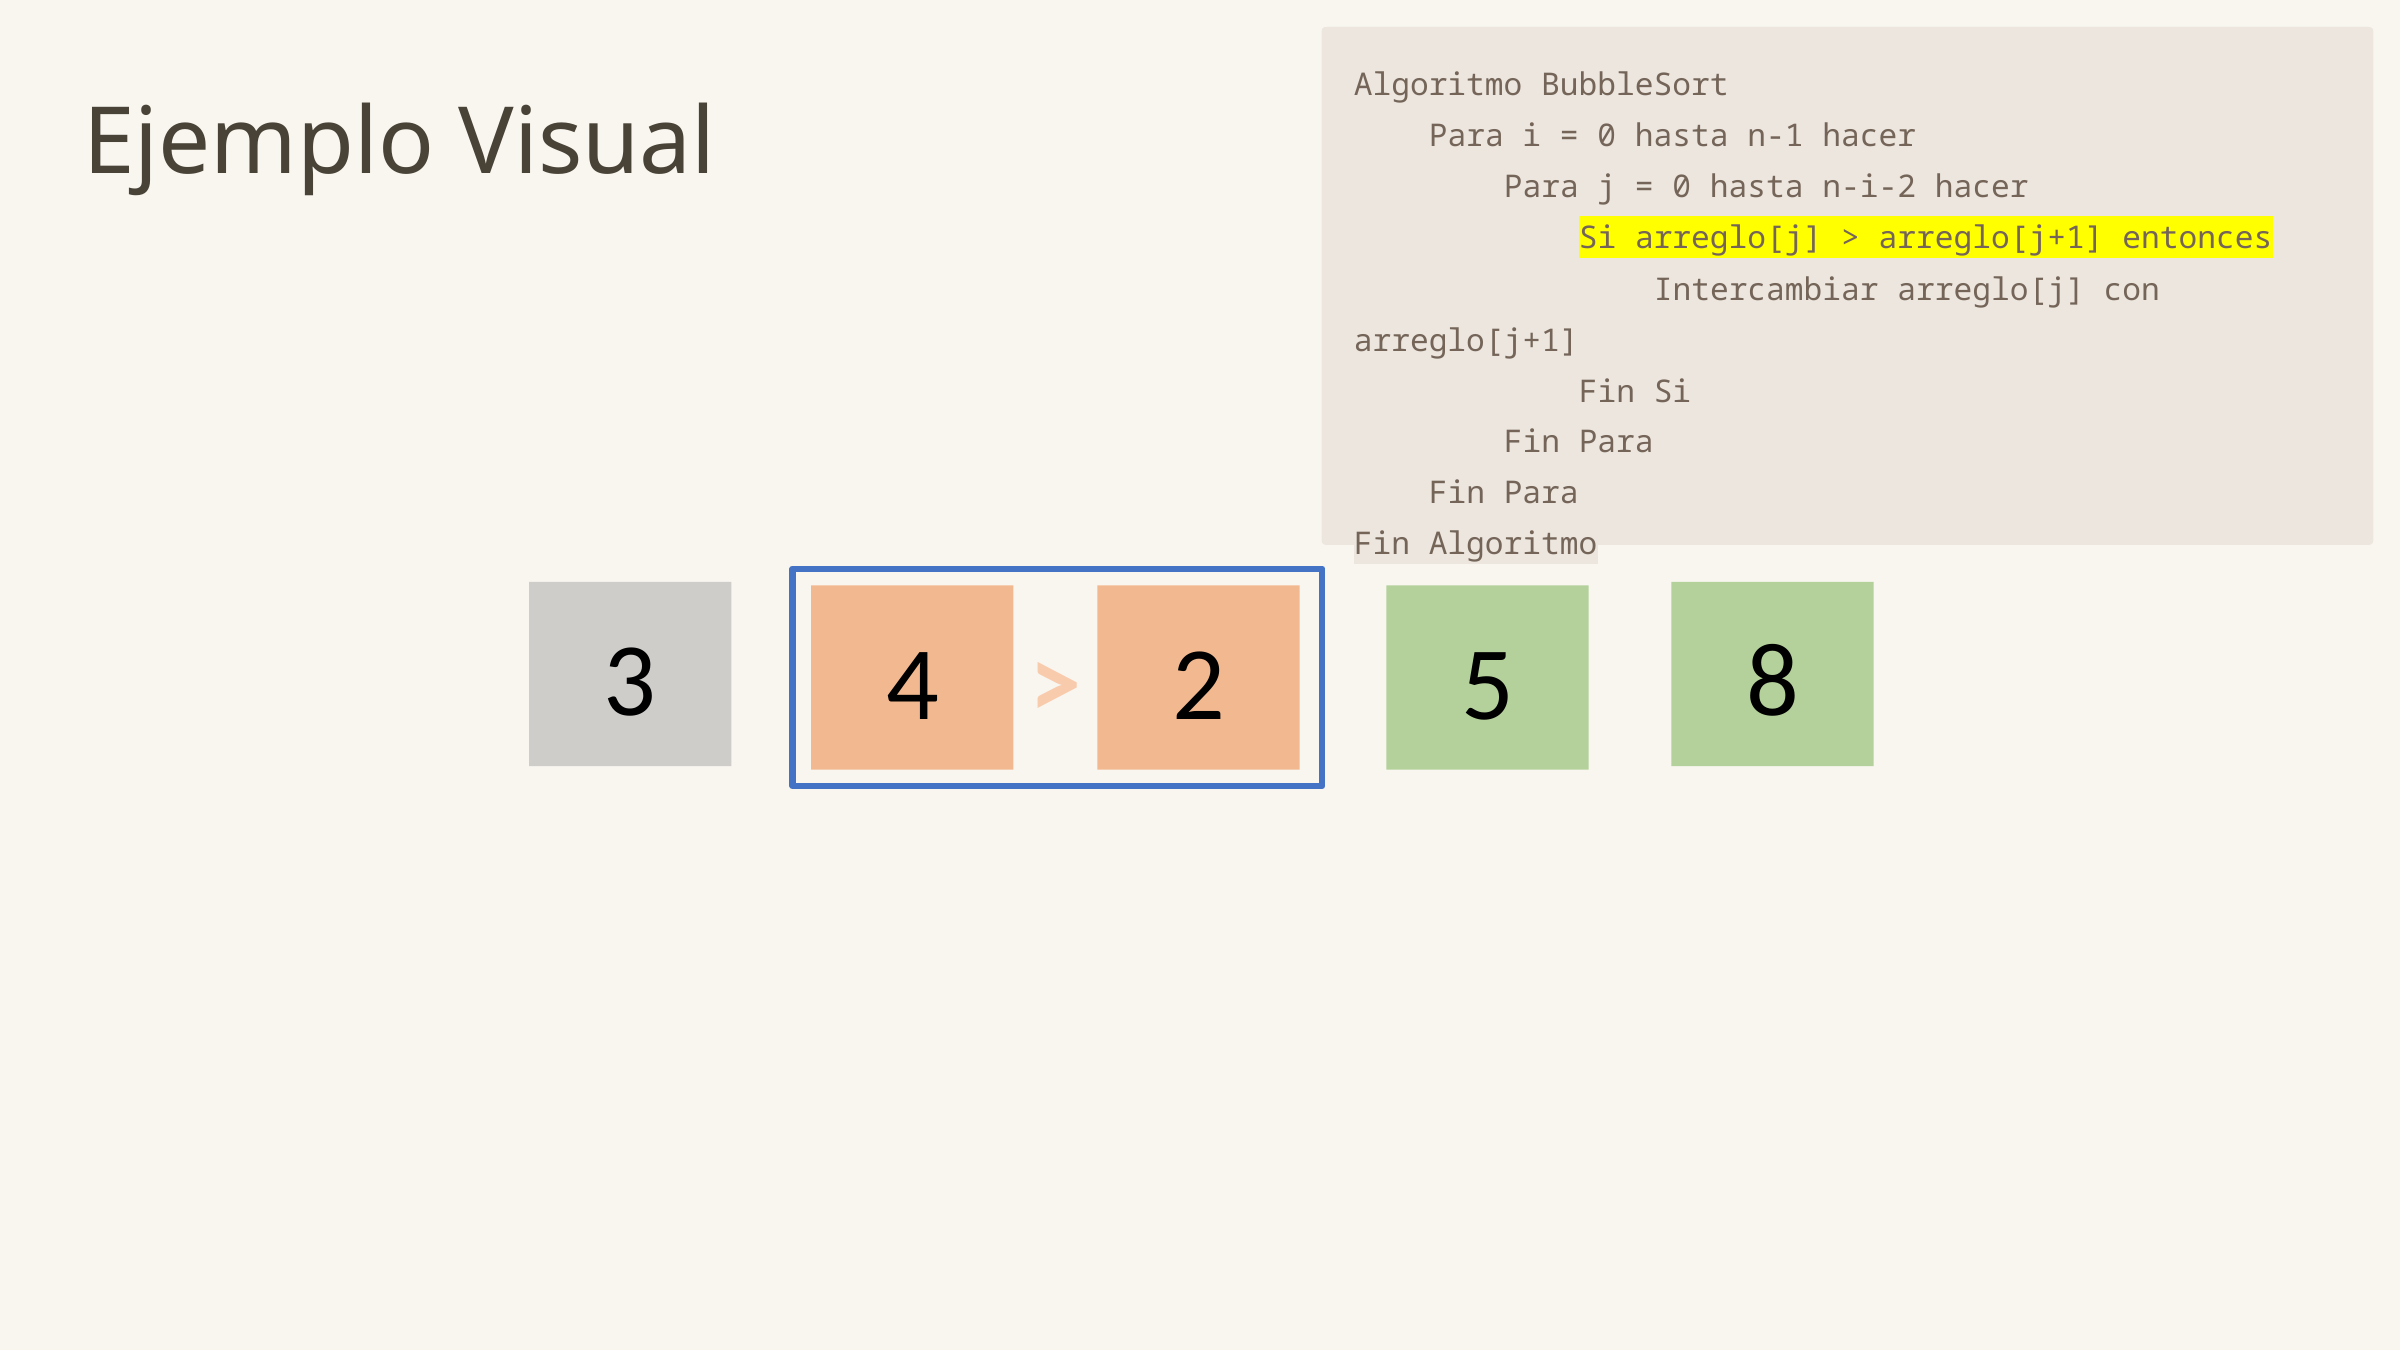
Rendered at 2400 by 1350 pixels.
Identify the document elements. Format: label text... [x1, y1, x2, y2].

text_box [1321, 26, 2374, 545]
text_box Ejemplo Visual [83, 76, 1014, 193]
text_box 5 [1386, 585, 1589, 770]
text_box 3 [529, 581, 732, 767]
text_box > [1014, 606, 1101, 747]
text_box [792, 568, 1323, 787]
text_box 8 [1671, 581, 1874, 767]
